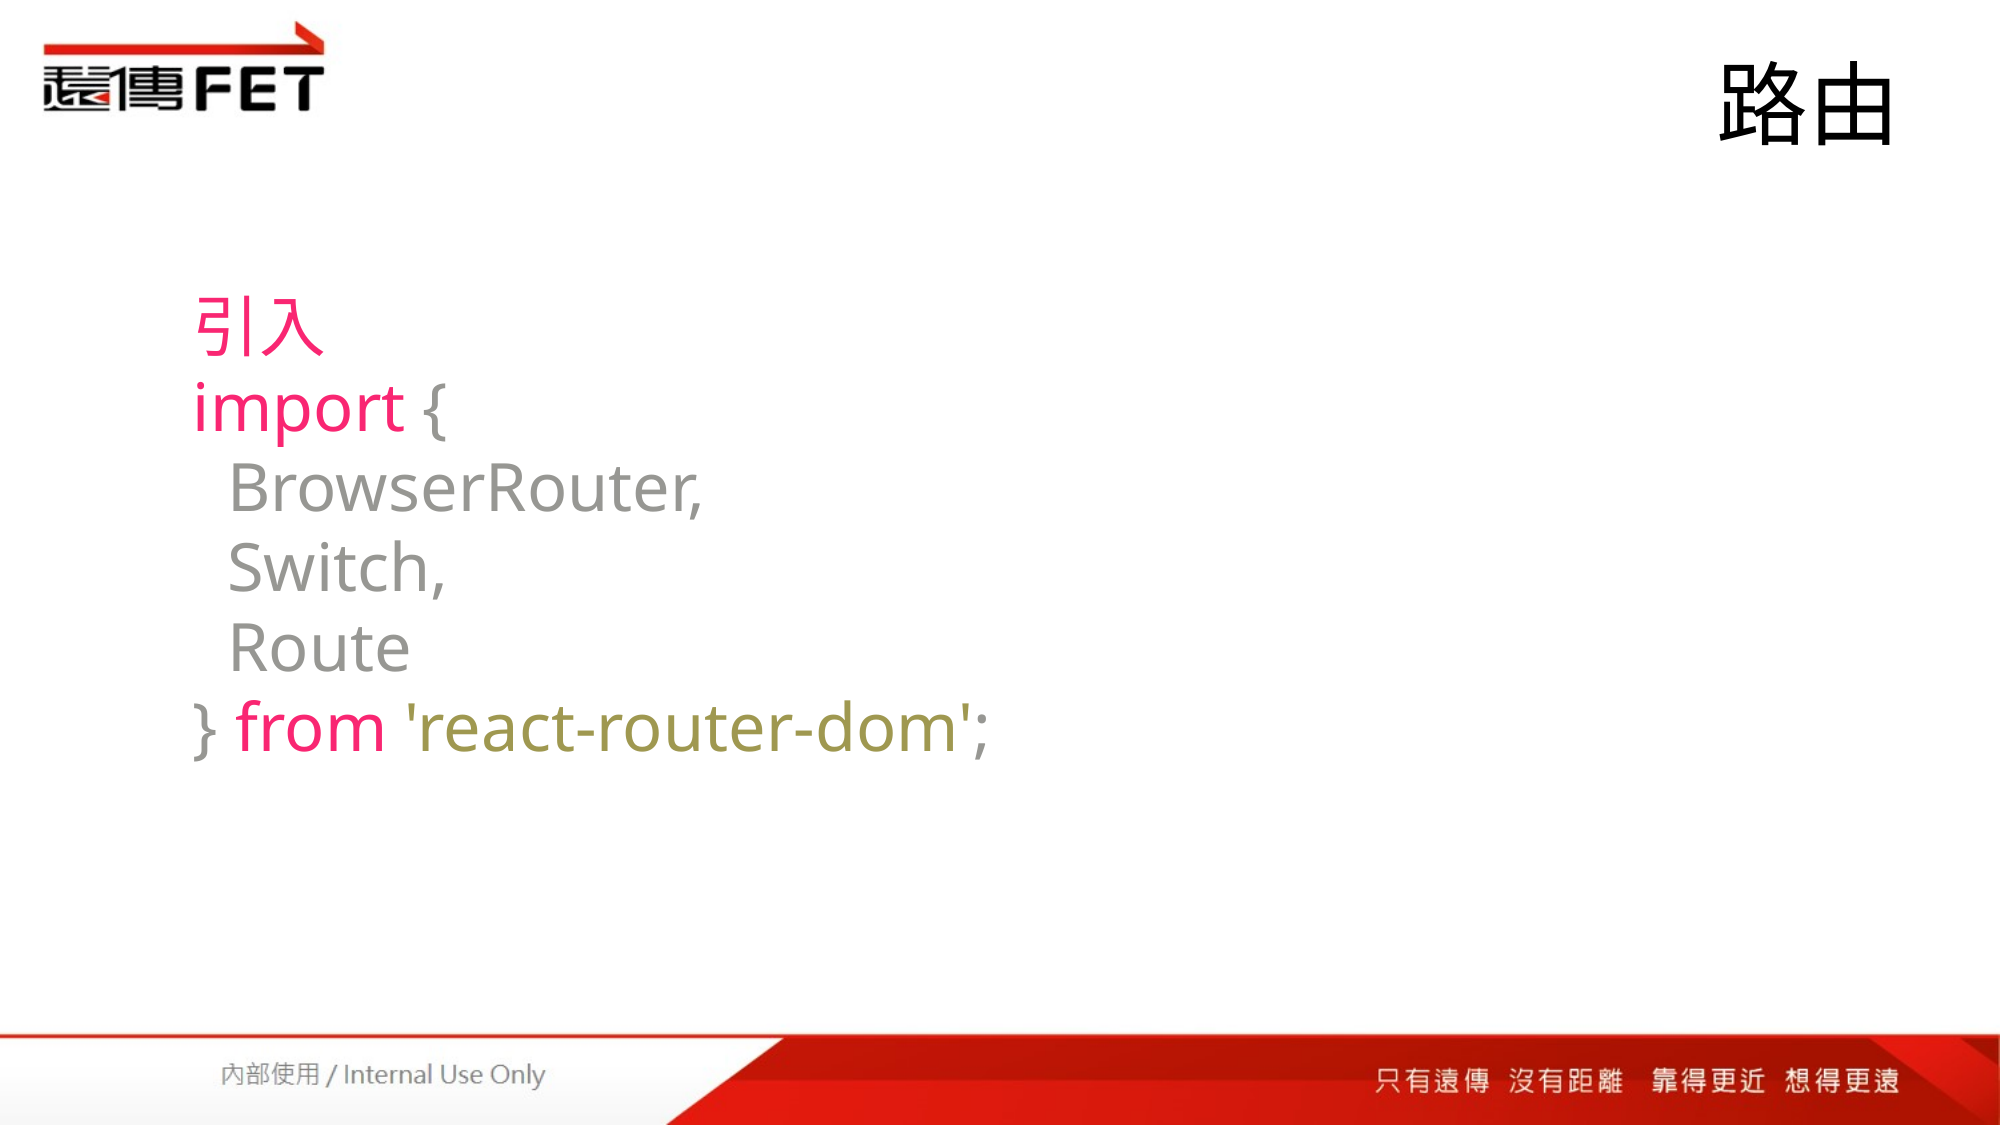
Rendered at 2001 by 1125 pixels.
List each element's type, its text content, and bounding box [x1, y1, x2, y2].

text_box 引入 import { BrowserRouter, Switch, Route } from 'react-router-dom'; [178, 277, 1647, 772]
title 路由 [190, 0, 1916, 218]
picture [0, 0, 2000, 1125]
